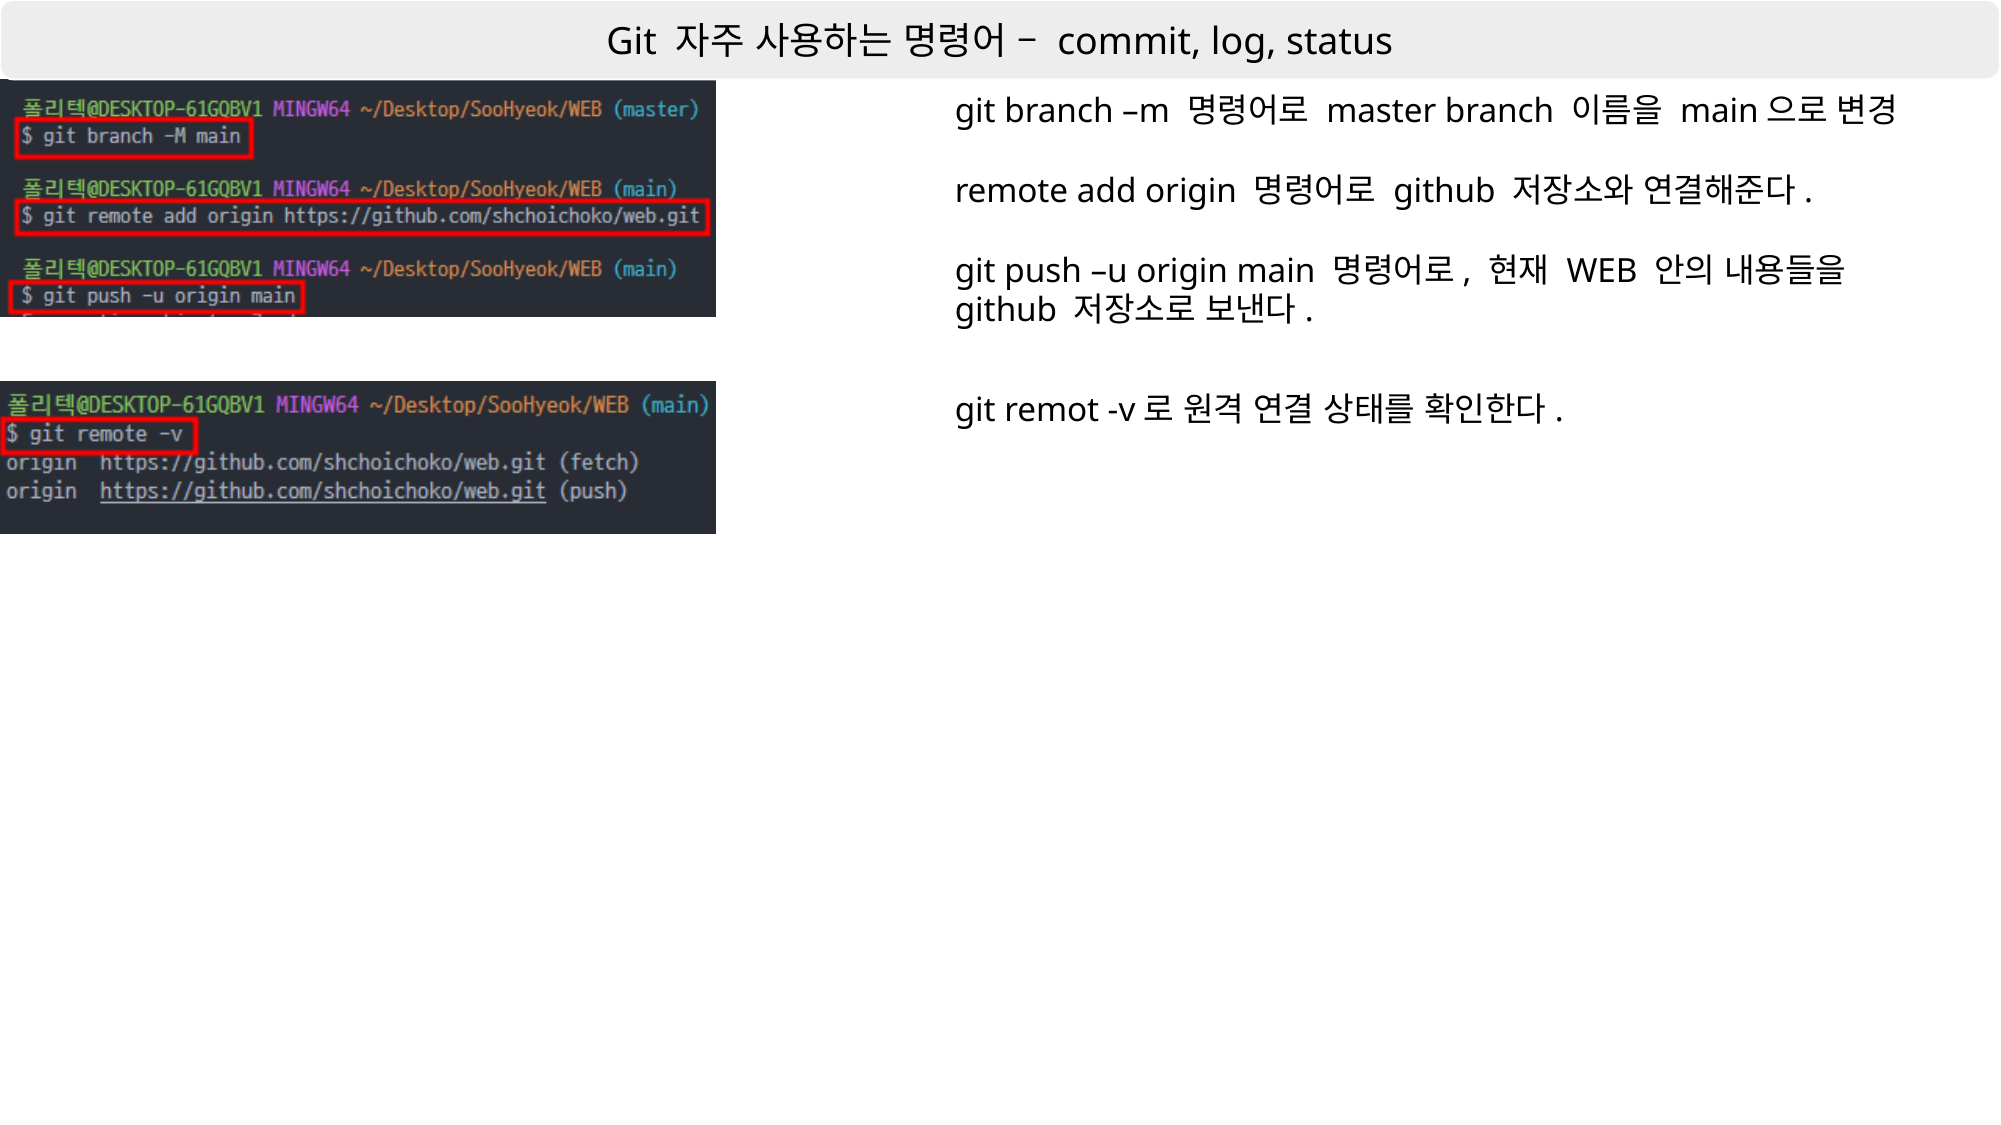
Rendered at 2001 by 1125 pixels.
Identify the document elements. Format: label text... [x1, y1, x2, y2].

text_box git remot -v로 원격 연결 상태를 확인한다. [940, 381, 1944, 436]
picture [0, 381, 716, 534]
text_box Git 자주 사용하는 명령어 – commit, log, status [0, 0, 2000, 81]
picture [0, 79, 716, 317]
text_box git branch –m 명령어로 master branch 이름을 main으로 변경 remote add origin 명령어로 github 저장소와 연결해준다. git push –u origin main 명령어로, 현재 WEB 안의 내용들을 github 저장소로 보낸다. [940, 81, 1944, 336]
